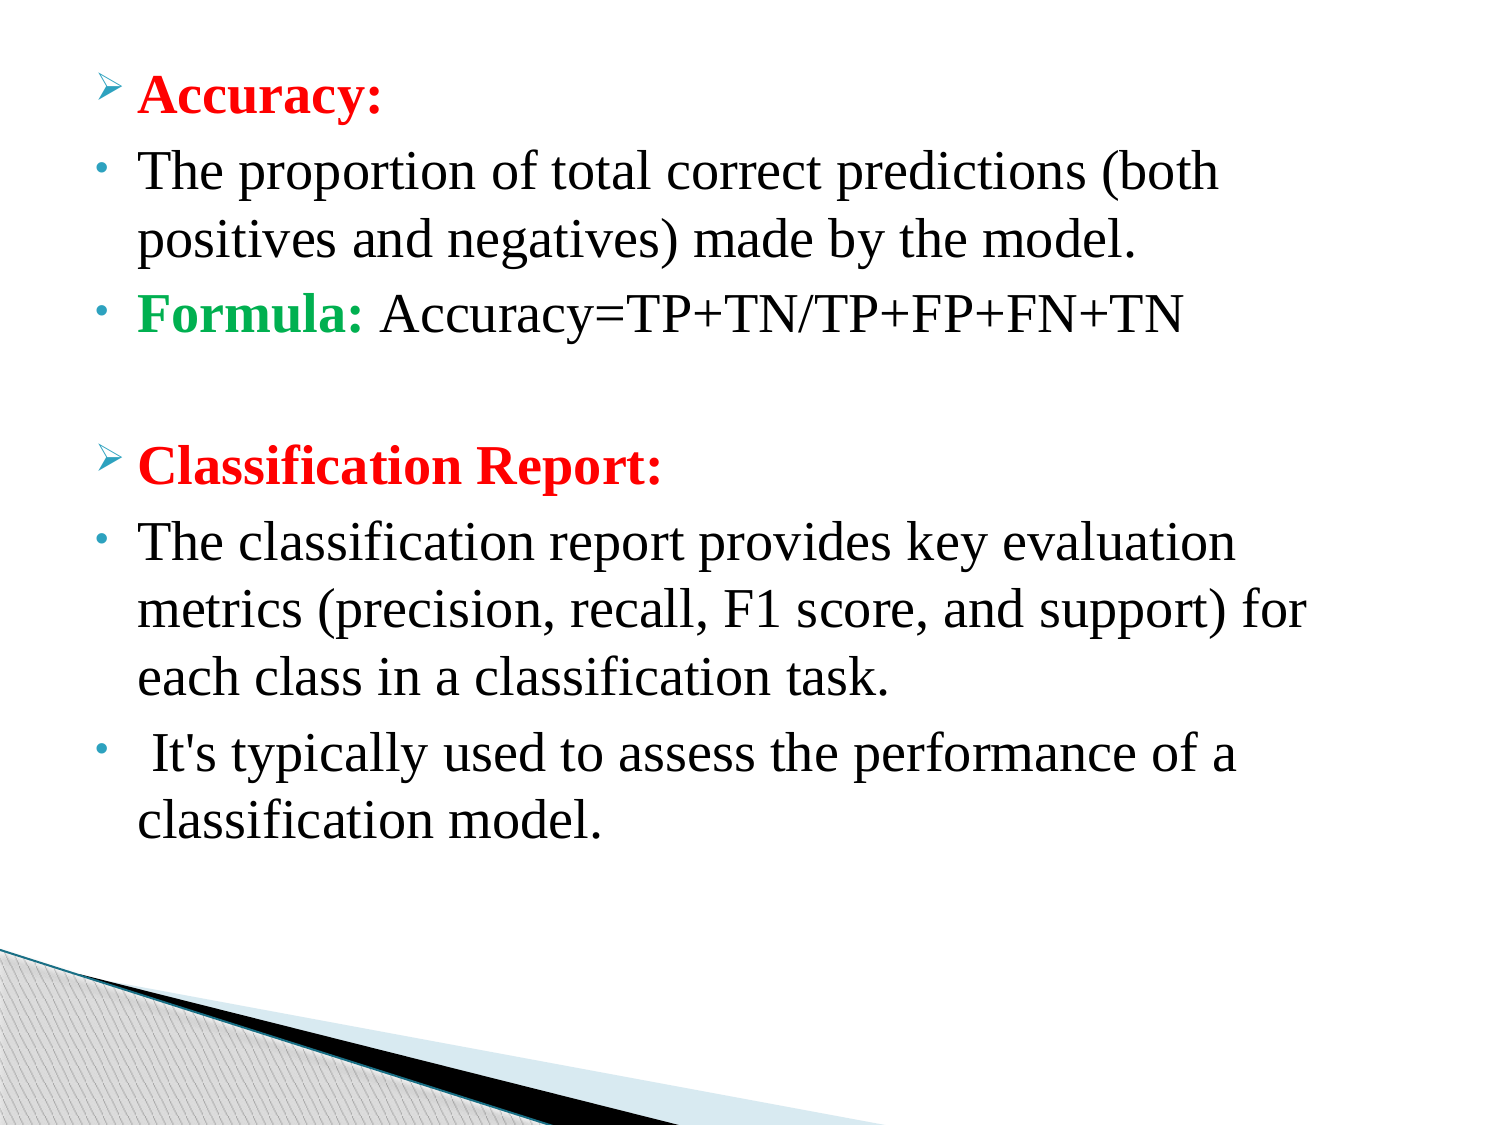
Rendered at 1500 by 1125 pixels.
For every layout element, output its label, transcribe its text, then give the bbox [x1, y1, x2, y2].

list Accuracy: The proportion of total correct predictions (both positives and negatives) made by the model. Formula: Accuracy=TP+TN/TP+FP+FN+TN Classification Report: The classification report provides key evaluation metrics (precision, recall, F1 score, and support) for each class in a classification task. It's typically used to assess the performance of a classification model. [62, 50, 1425, 986]
